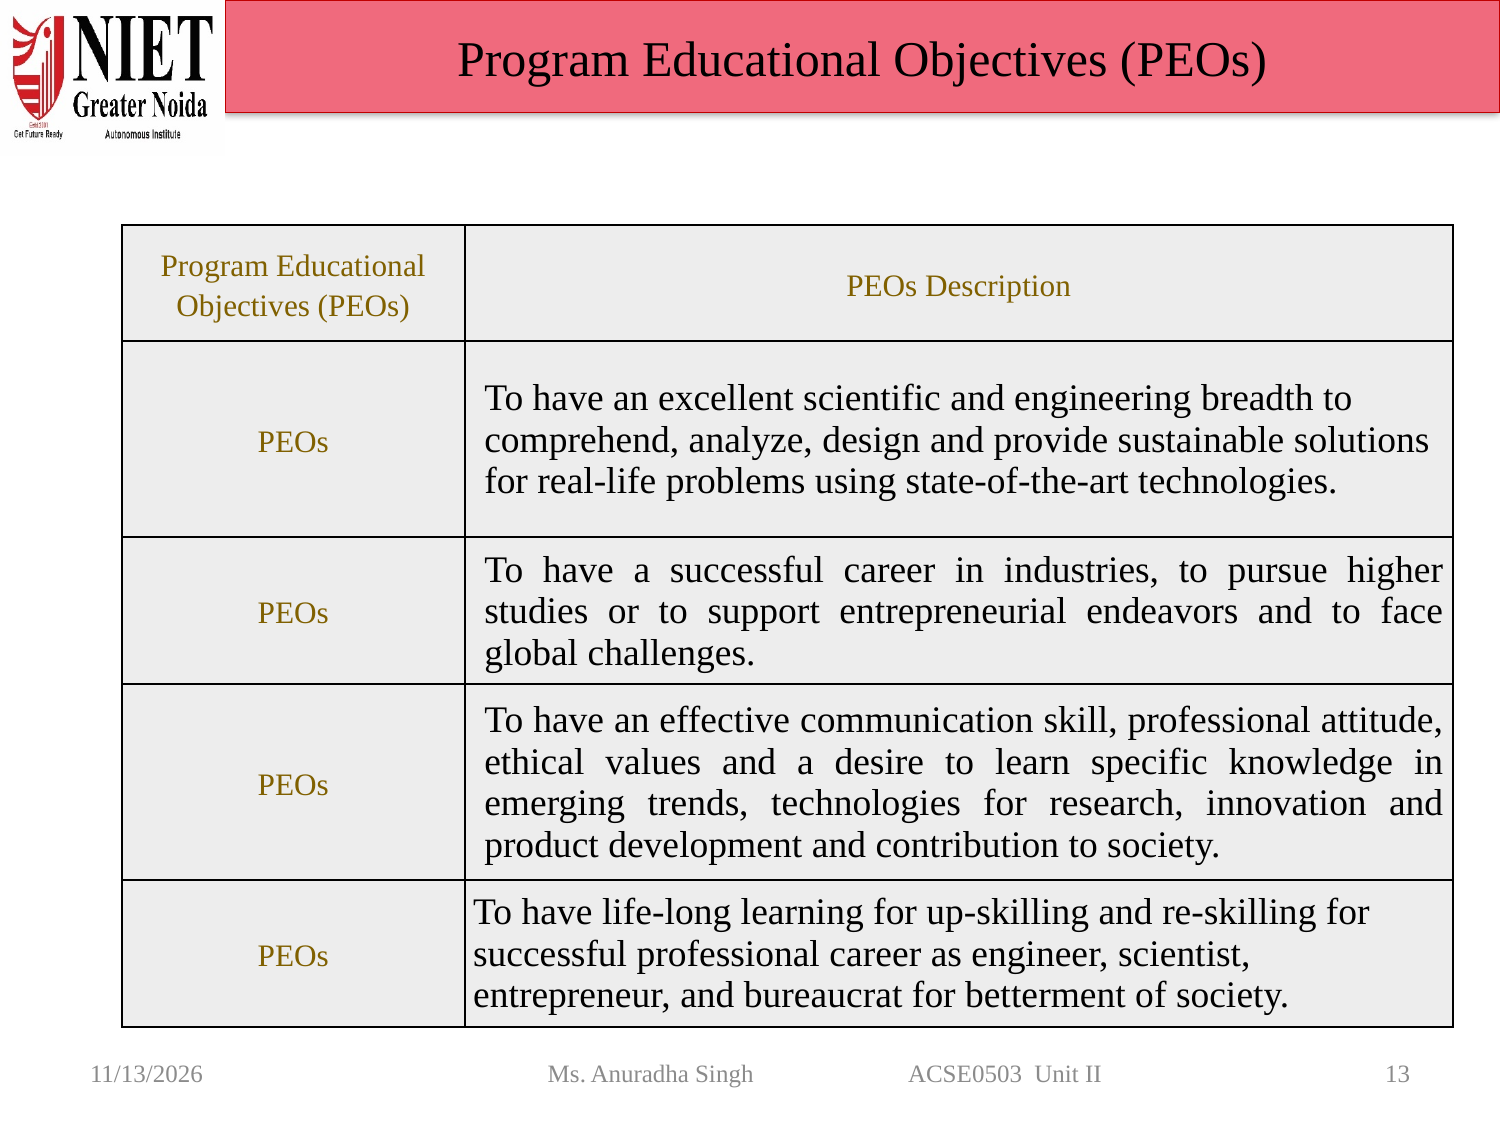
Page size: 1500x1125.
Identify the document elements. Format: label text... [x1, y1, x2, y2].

table_header PEOs Description [466, 226, 1452, 340]
table_cell To have an effective communication skill, professional attitude, ethical values and a desire to learn specific knowledge in emerging trends, technologies for research, innovation and product development and contribution to society. [466, 685, 1452, 879]
table_cell To have an excellent scientific and engineering breadth to comprehend, analyze, design and provide sustainable solutions for real-life problems using state-of-the-art technologies. [466, 342, 1452, 536]
table_cell PEOs [123, 342, 464, 536]
table_cell To have a successful career in industries, to pursue higher studies or to support entrepreneurial endeavors and to face global challenges. [466, 538, 1452, 683]
table_cell To have life-long learning for up-skilling and re-skilling for successful professional career as engineer, scientist, entrepreneur, and bureaucrat for betterment of society. [466, 881, 1452, 1026]
table_header Program Educational Objectives (PEOs) [123, 226, 464, 340]
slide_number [75, 1042, 412, 1103]
footer Ms. Anuradha Singh ACSE0503 Unit II [412, 1042, 1238, 1103]
slide_number 13 [1238, 1042, 1425, 1103]
text_box Program Educational Objectives (PEOs) [226, 0, 1500, 113]
table_cell PEOs [123, 881, 464, 1026]
table_cell PEOs [123, 685, 464, 879]
picture [0, 0, 226, 156]
table_cell PEOs [123, 538, 464, 683]
